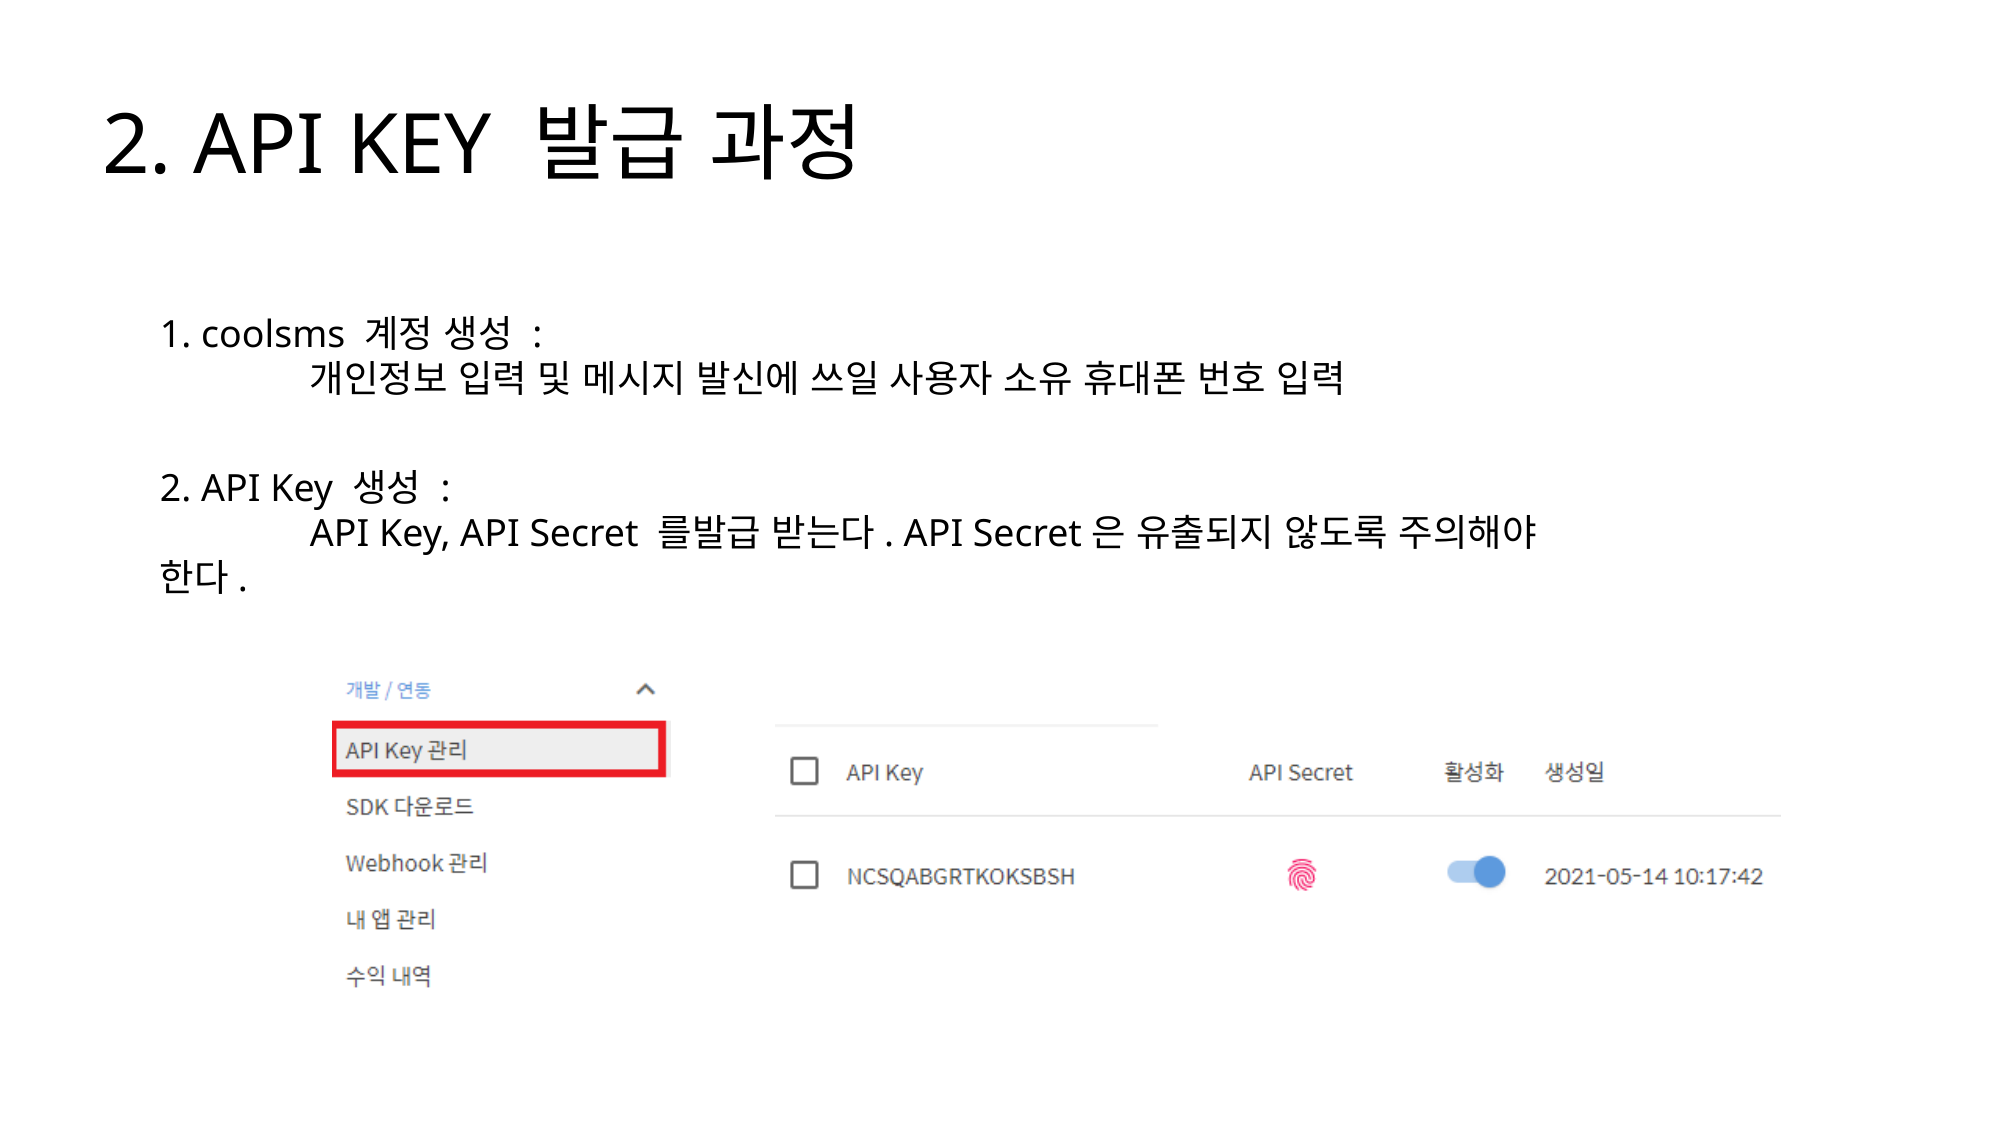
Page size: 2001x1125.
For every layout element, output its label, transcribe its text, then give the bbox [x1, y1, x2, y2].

text_box 1. coolsms 계정 생성 : 개인정보 입력 및 메시지 발신에 쓰일 사용자 소유 휴대폰 번호 입력 [145, 302, 1366, 408]
picture [775, 724, 1781, 935]
text_box 2. API KEY 발급 과정 [87, 83, 878, 198]
text_box 2. API Key 생성 : API Key, API Secret 를발급 받는다. API Secret은 유출되지 않도록 주의해야 한다. [145, 456, 1619, 607]
picture [332, 663, 671, 997]
